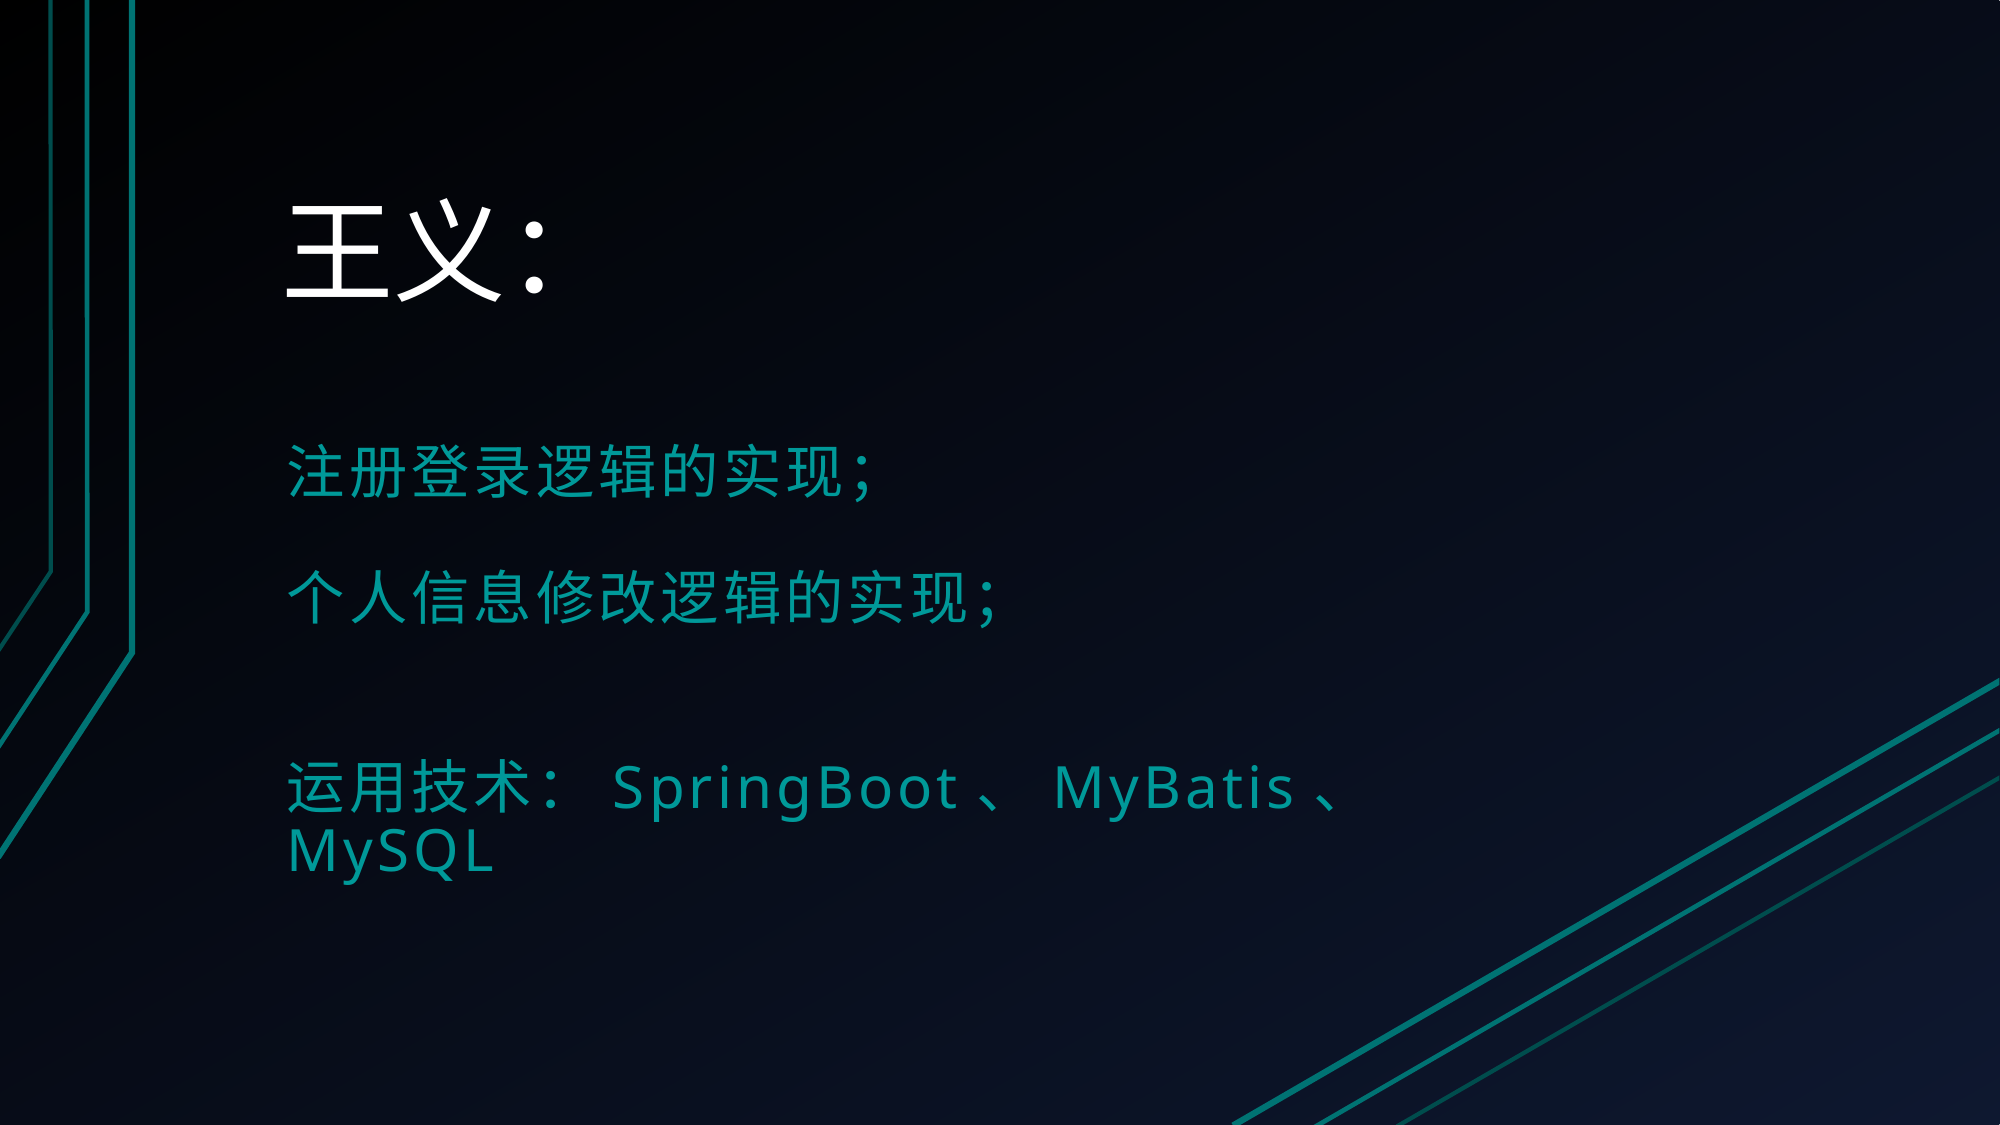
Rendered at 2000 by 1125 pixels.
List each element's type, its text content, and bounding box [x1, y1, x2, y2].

list 注册登录逻辑的实现； 个人信息修改逻辑的实现； 运用技术：SpringBoot、MyBatis、MySQL [266, 433, 1427, 1013]
title 王义： [261, 58, 1728, 329]
